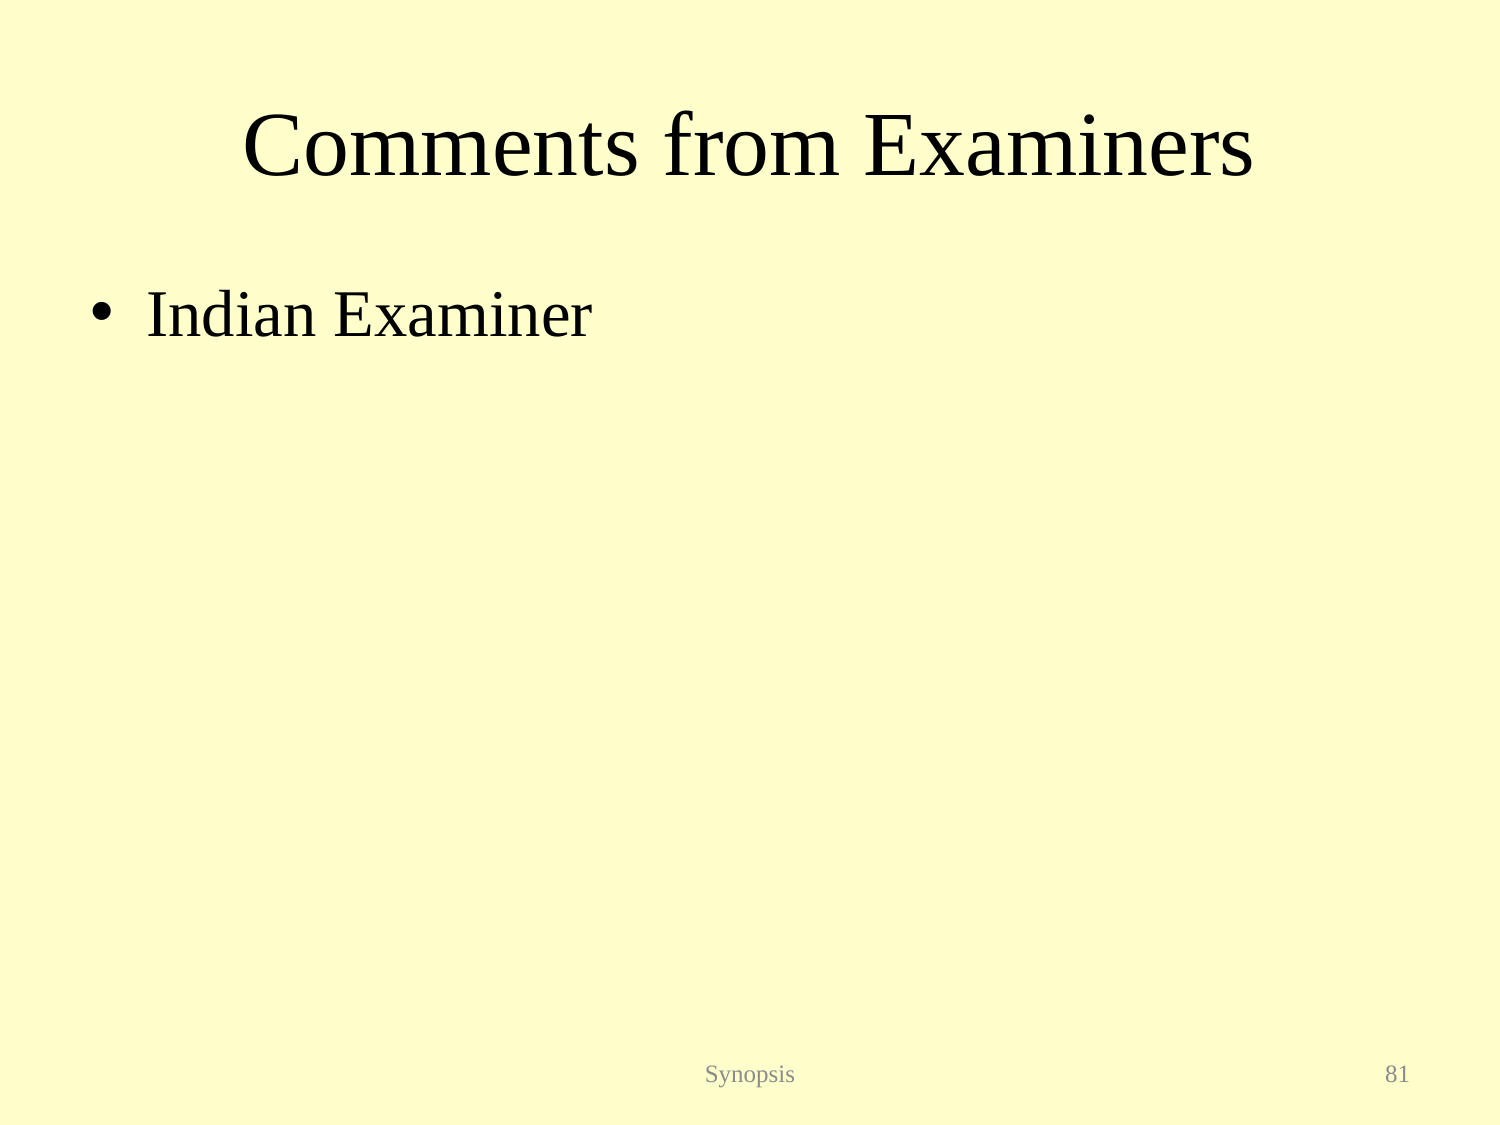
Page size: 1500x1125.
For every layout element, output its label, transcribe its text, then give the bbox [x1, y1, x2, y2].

slide_number 81 [1074, 1042, 1425, 1103]
list Indian Examiner [75, 262, 1425, 1005]
title Comments from Examiners [75, 45, 1425, 233]
footer Synopsis [512, 1042, 988, 1103]
